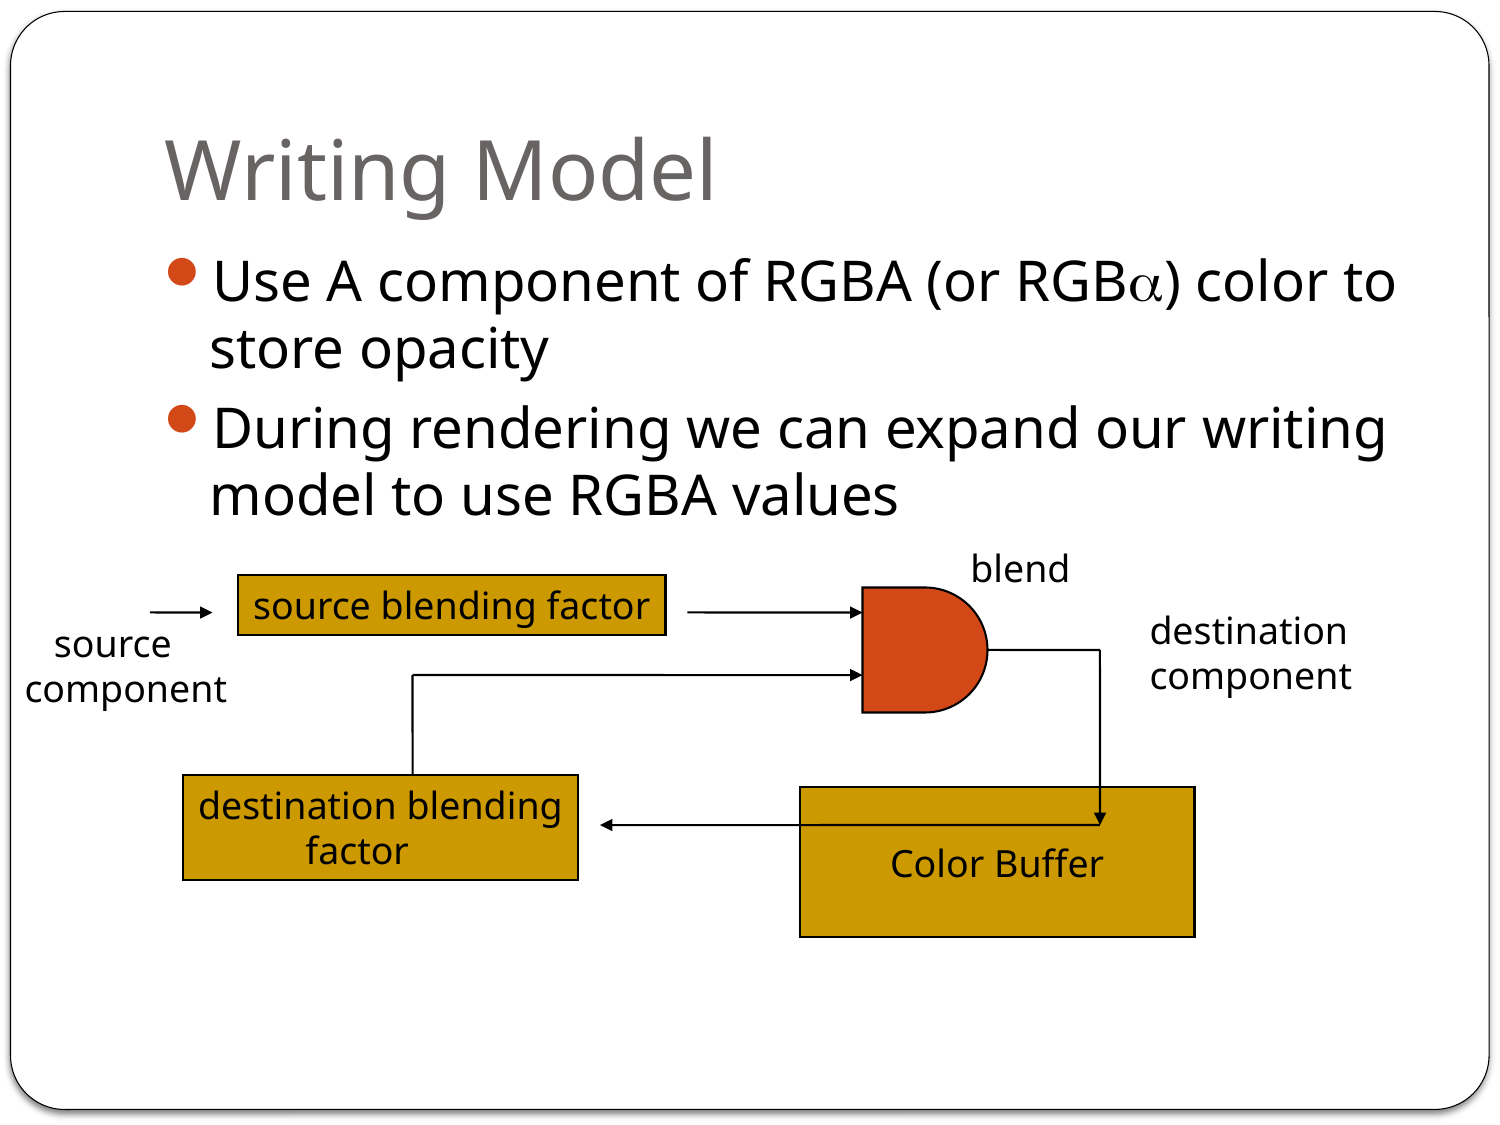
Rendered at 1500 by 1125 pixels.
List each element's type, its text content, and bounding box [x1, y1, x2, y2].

text_box blend [955, 537, 1086, 598]
title Writing Model [150, 45, 1425, 233]
text_box [600, 818, 1100, 832]
text_box [200, 606, 212, 612]
text_box destination blending factor [183, 774, 579, 880]
text_box [687, 606, 863, 619]
text_box destination component [1134, 599, 1368, 705]
text_box source component [9, 612, 243, 718]
text_box [1093, 649, 1107, 826]
text_box Color Buffer [800, 787, 1195, 938]
list Use A component of RGBA (or RGBa) color to store opacity During rendering we can expand our writing model to use RGBA values [150, 237, 1425, 988]
text_box [862, 587, 988, 713]
text_box source blending factor [238, 574, 666, 635]
text_box [412, 668, 863, 682]
